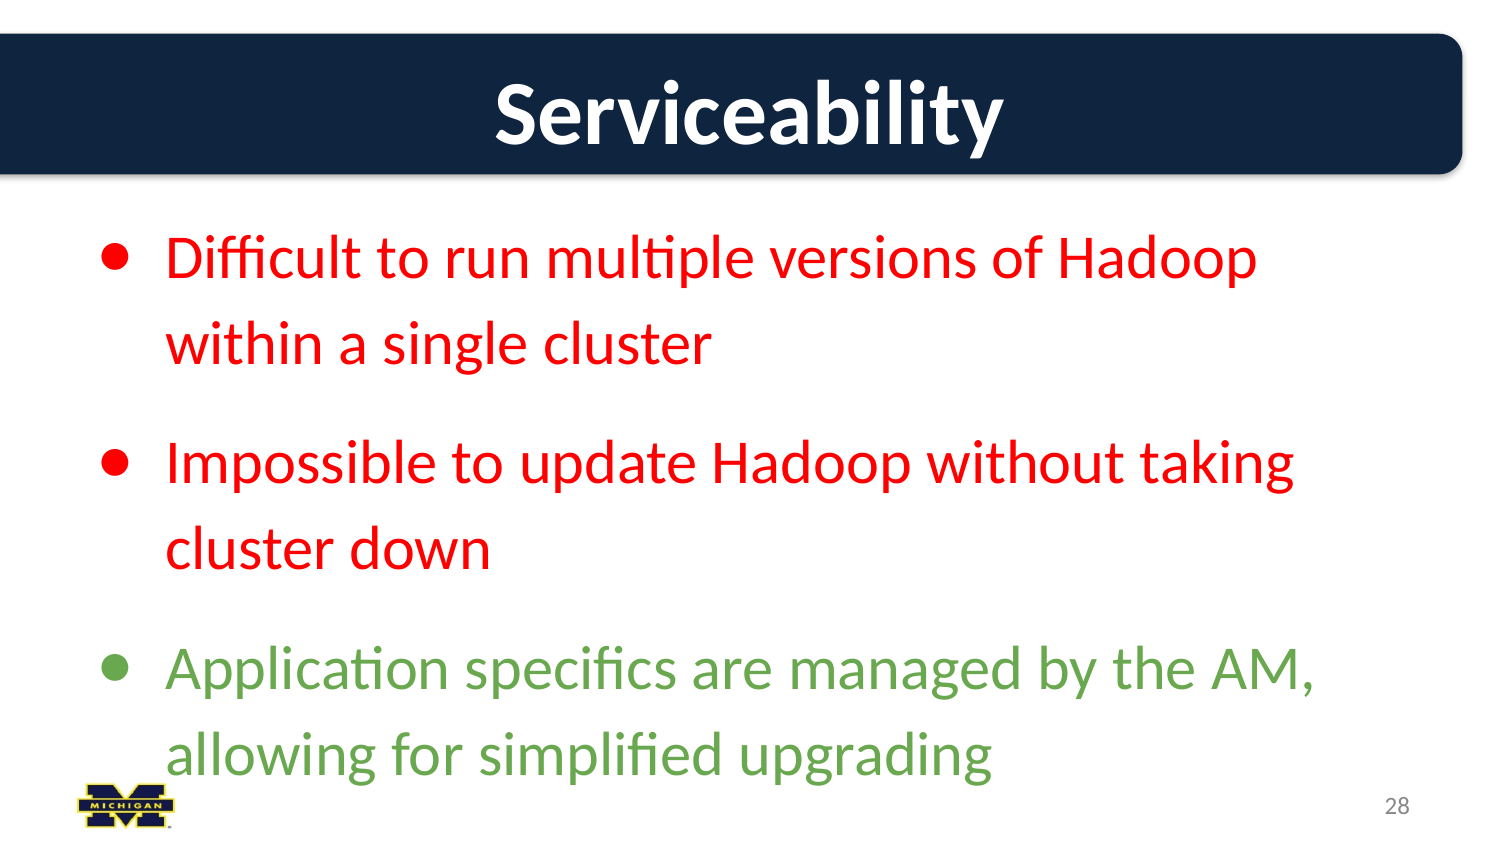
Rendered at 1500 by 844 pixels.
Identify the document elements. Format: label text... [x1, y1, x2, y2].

picture [75, 782, 176, 831]
slide_number ‹#› [1074, 782, 1425, 827]
footer [512, 782, 988, 827]
title Serviceability [75, 37, 1425, 179]
list Difficult to run multiple versions of Hadoop within a single cluster Impossible to update Hadoop without taking cluster down Application specifics are managed by the AM, allowing for simplified upgrading [75, 196, 1425, 754]
